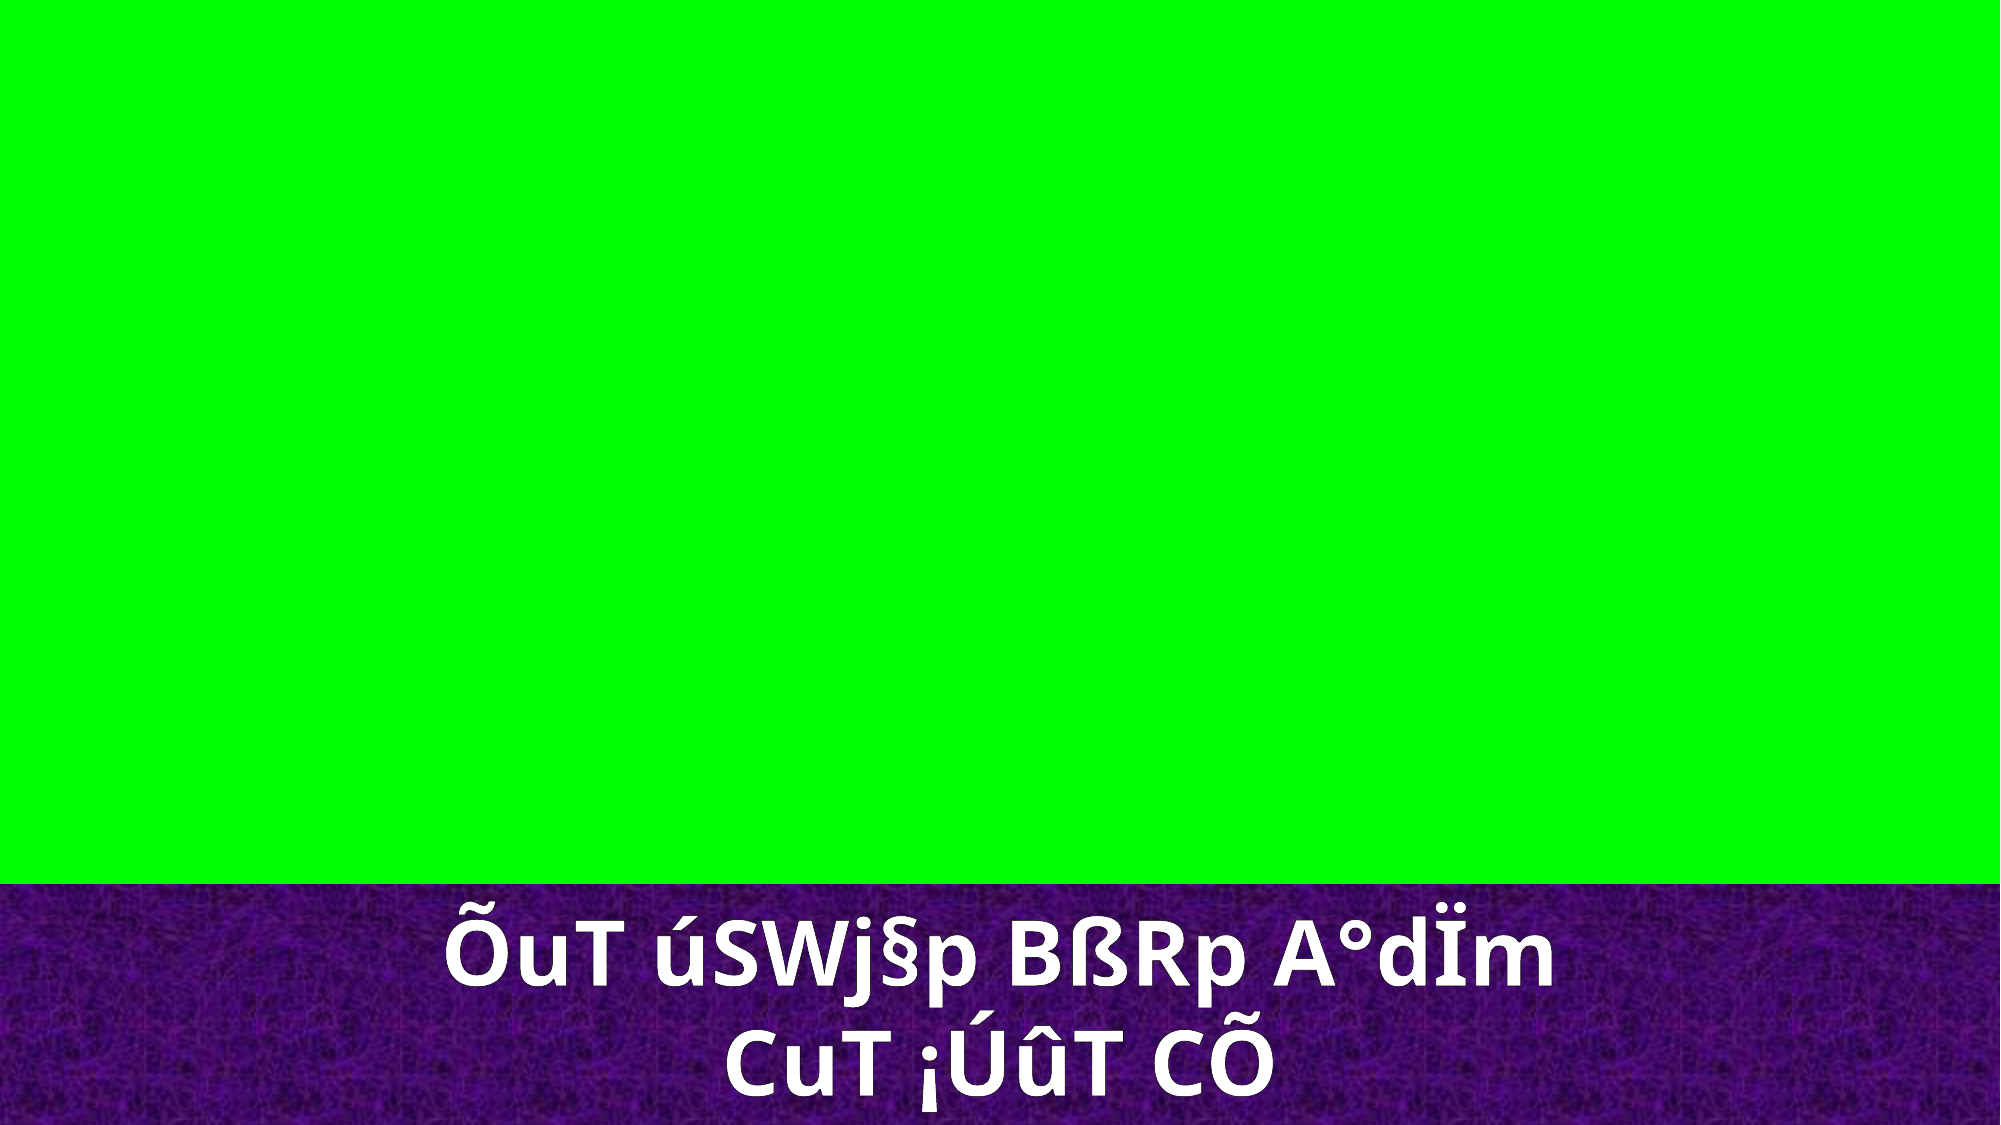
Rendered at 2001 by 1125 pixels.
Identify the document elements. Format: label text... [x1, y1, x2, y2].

text_box ÕuT úSWj§p BßRp A°dÏm CuT ¡ÚûT CÕ [0, 886, 2000, 1122]
